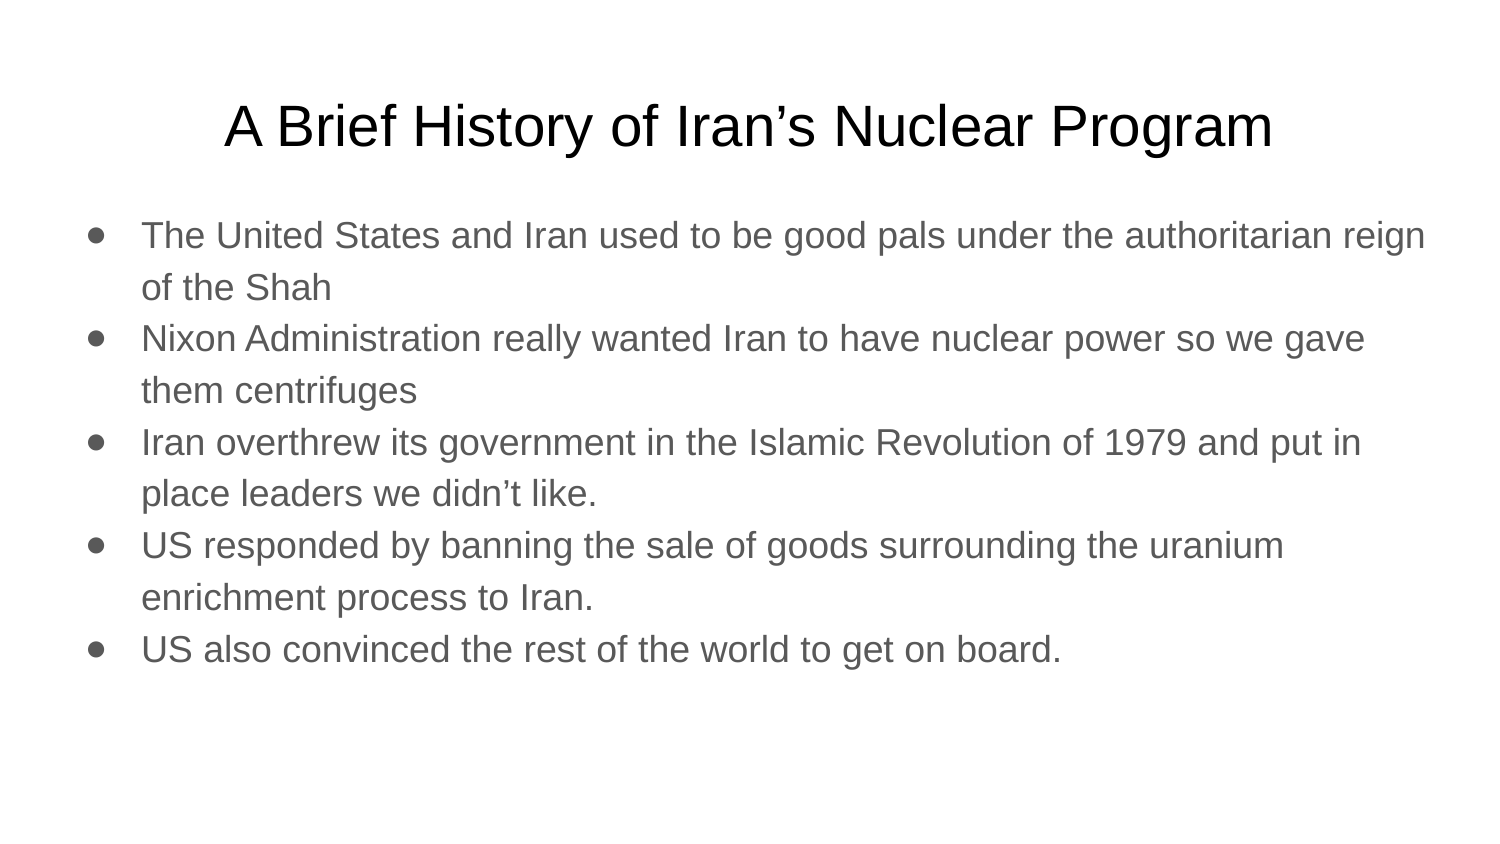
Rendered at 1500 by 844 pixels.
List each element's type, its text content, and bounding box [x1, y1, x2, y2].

title A Brief History of Iran’s Nuclear Program [51, 72, 1449, 167]
list The United States and Iran used to be good pals under the authoritarian reign of the Shah Nixon Administration really wanted Iran to have nuclear power so we gave them centrifuges Iran overthrew its government in the Islamic Revolution of 1979 and put in place leaders we didn’t like. US responded by banning the sale of goods surrounding the uranium enrichment process to Iran. US also convinced the rest of the world to get on board. [51, 189, 1449, 750]
